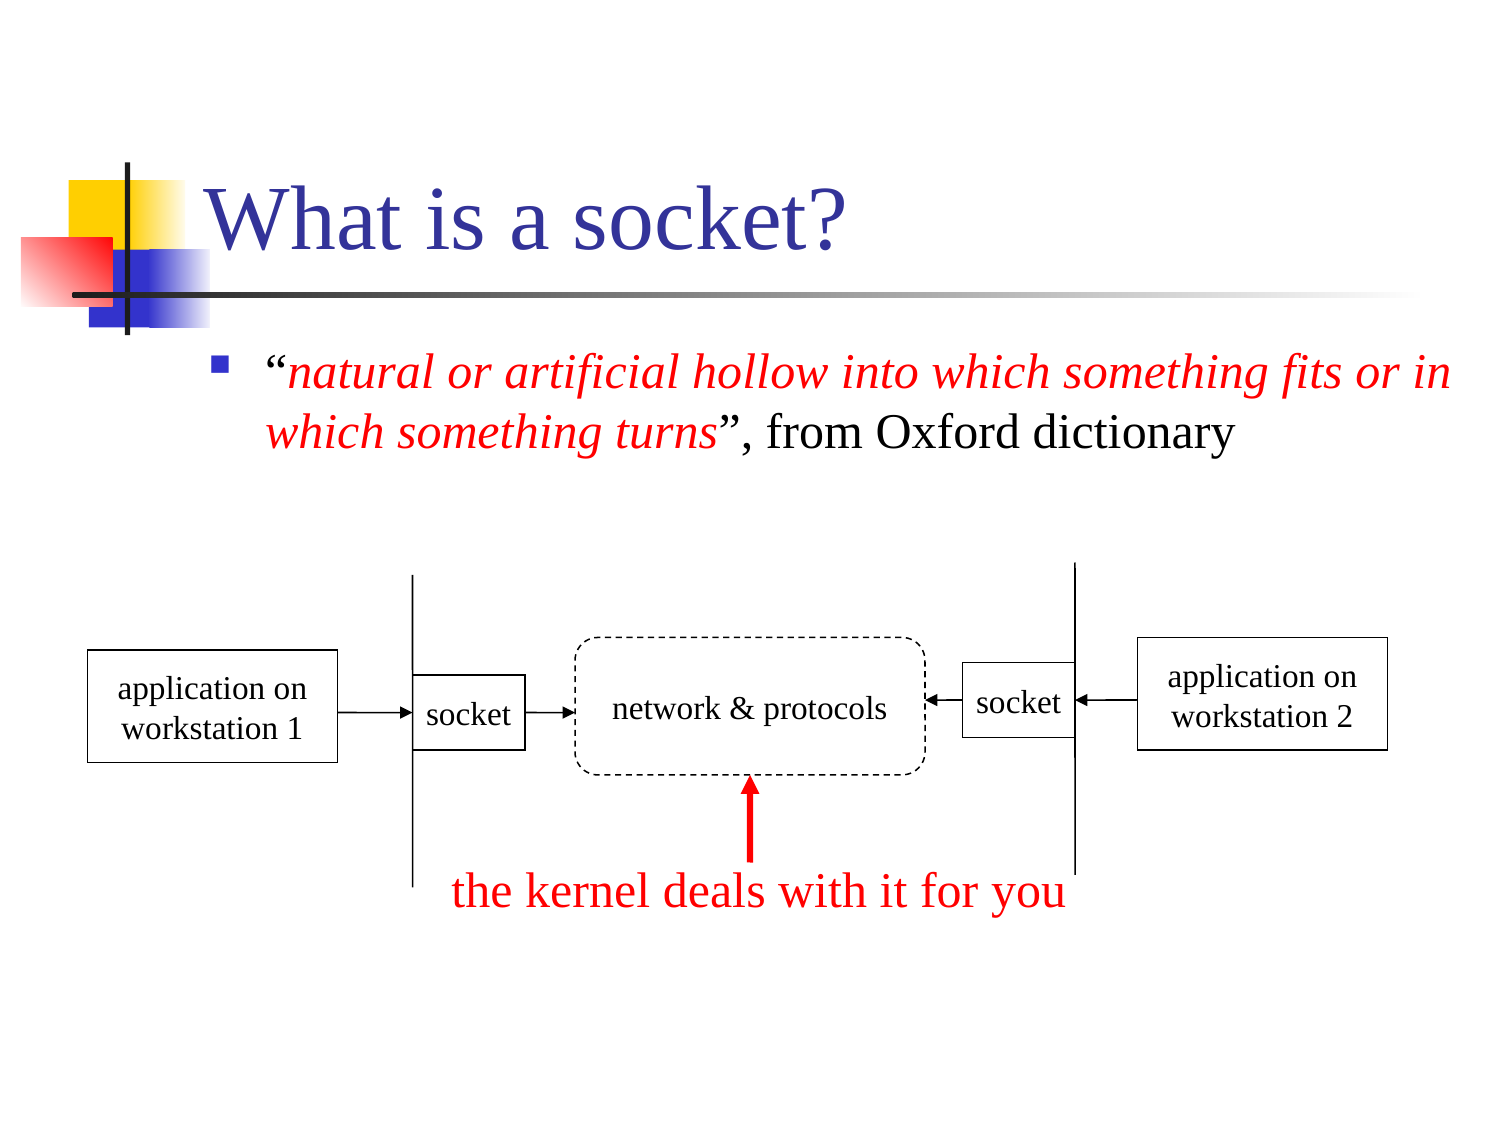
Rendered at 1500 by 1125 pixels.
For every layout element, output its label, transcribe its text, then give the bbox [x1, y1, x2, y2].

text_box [87, 562, 1388, 925]
list “natural or artificial hollow into which something fits or in which something turns”, from Oxford dictionary [193, 331, 1469, 488]
title What is a socket? [188, 35, 1468, 275]
